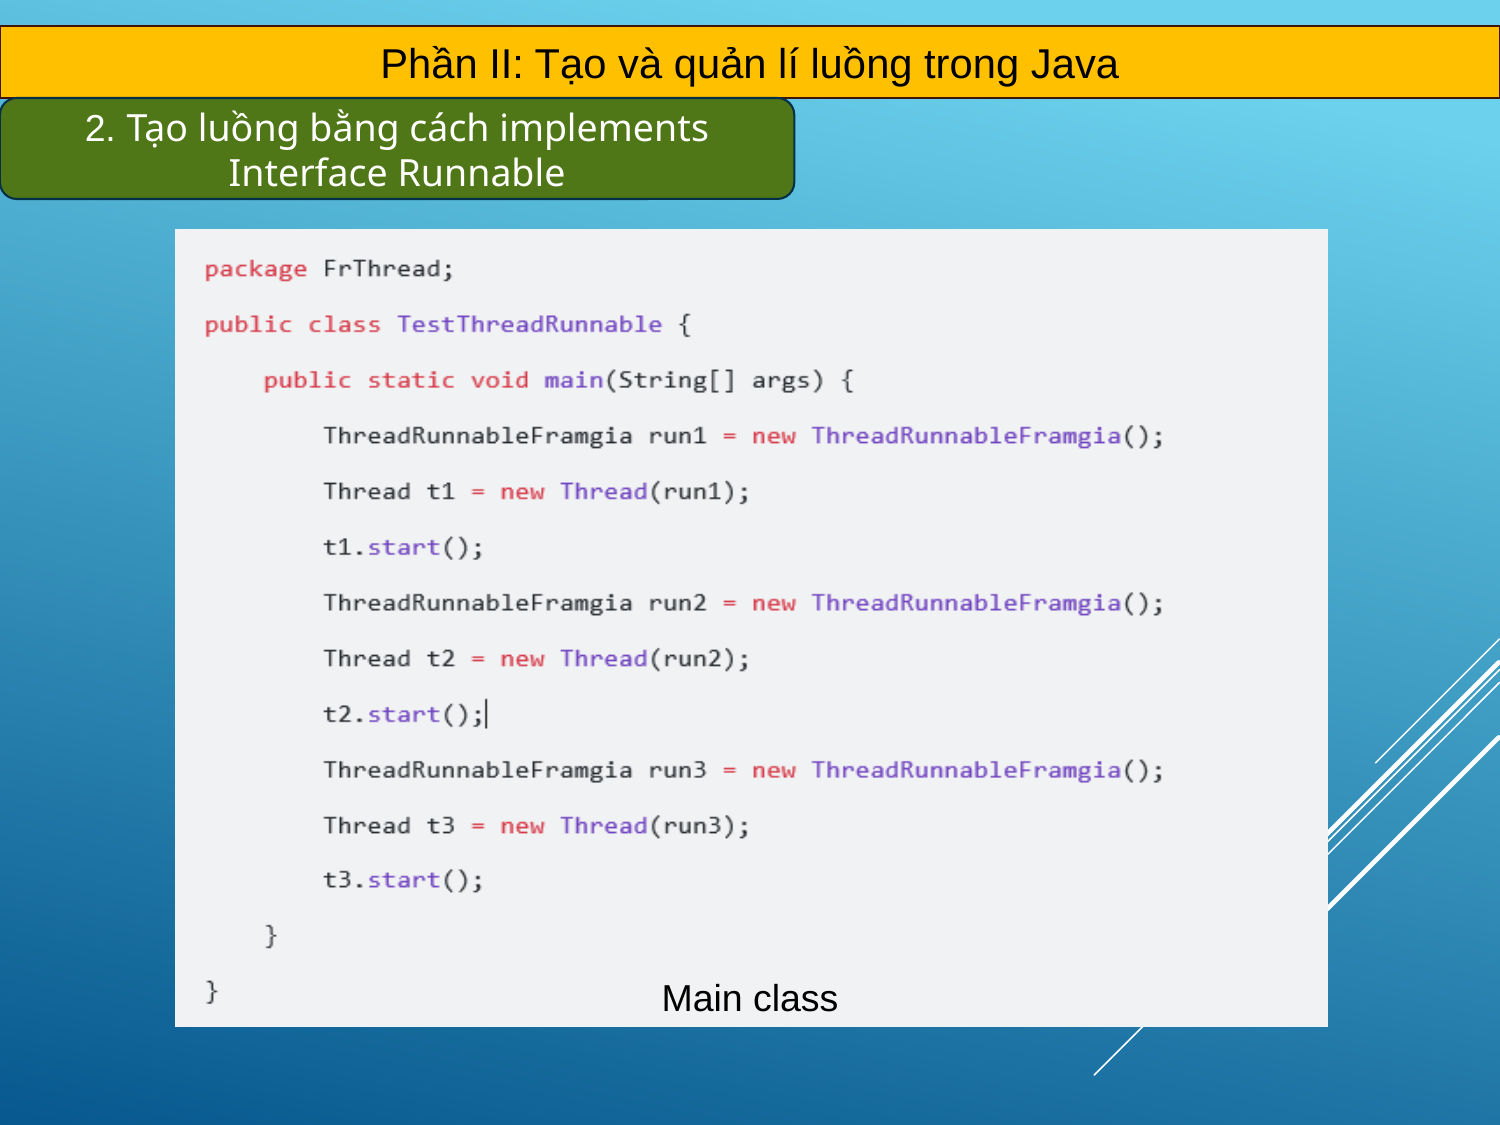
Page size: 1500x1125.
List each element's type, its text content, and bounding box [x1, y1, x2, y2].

text_box 2. Tạo luồng bằng cách implements Interface Runnable [0, 96, 796, 201]
picture [175, 229, 1328, 1028]
text_box Phần II: Tạo và quản lí luồng trong Java [0, 25, 1500, 99]
